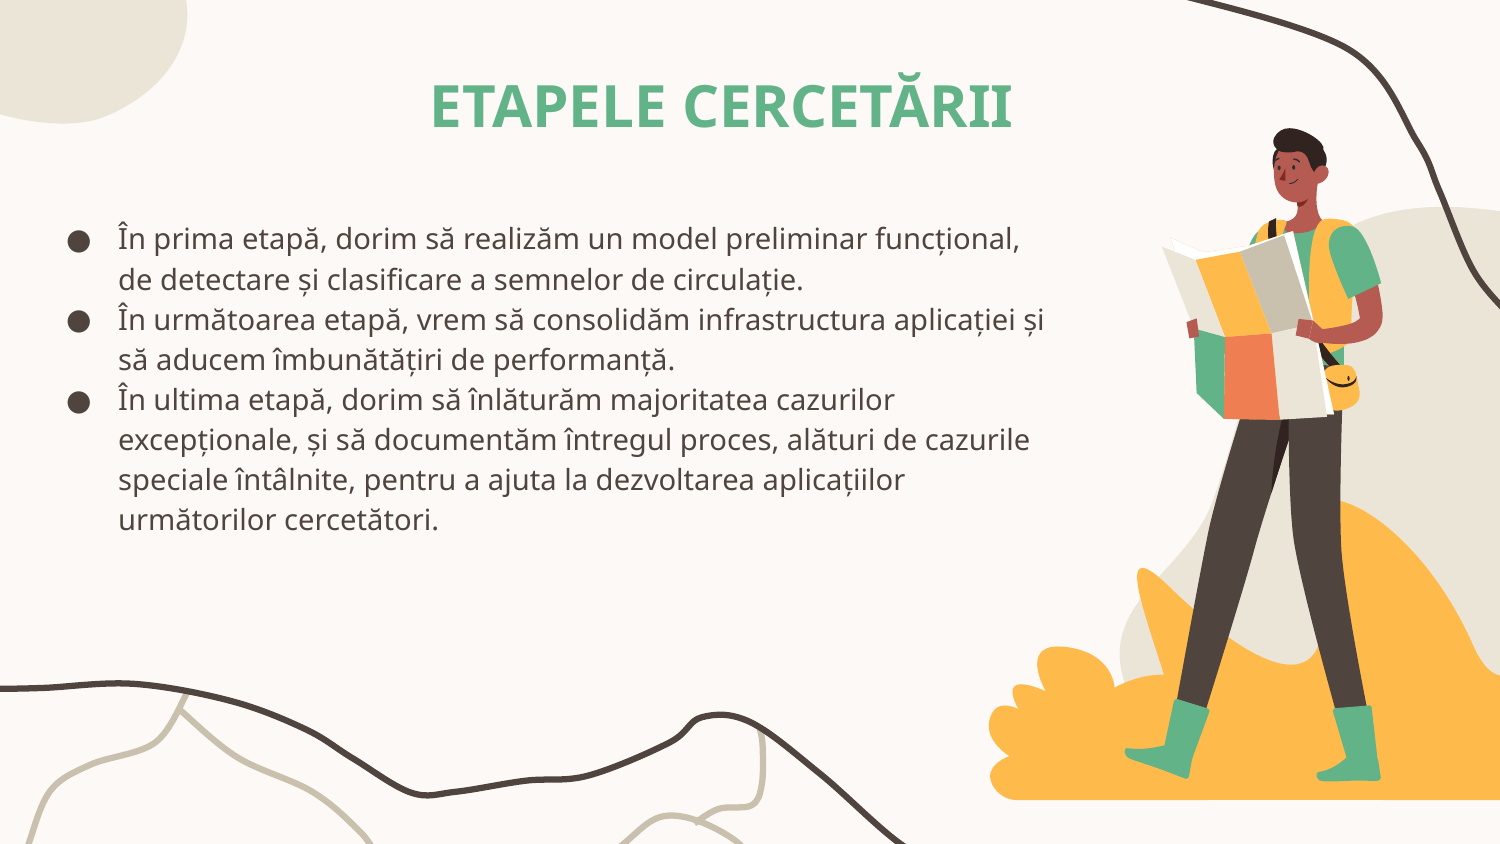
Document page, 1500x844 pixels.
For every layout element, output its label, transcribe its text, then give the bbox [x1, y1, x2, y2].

title În prima etapă, dorim să realizăm un model preliminar funcțional, de detectare și clasificare a semnelor de circulație. În următoarea etapă, vrem să consolidăm infrastructura aplicației și să aducem îmbunătățiri de performanță. În ultima etapă, dorim să înlăturăm majoritatea cazurilor excepționale, și să documentăm întregul proces, alături de cazurile speciale întâlnite, pentru a ajuta la dezvoltarea aplicațiilor următorilor cercetători. [28, 233, 974, 584]
title ETAPELE CERCETĂRII [89, 57, 1355, 152]
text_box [979, 127, 1500, 801]
